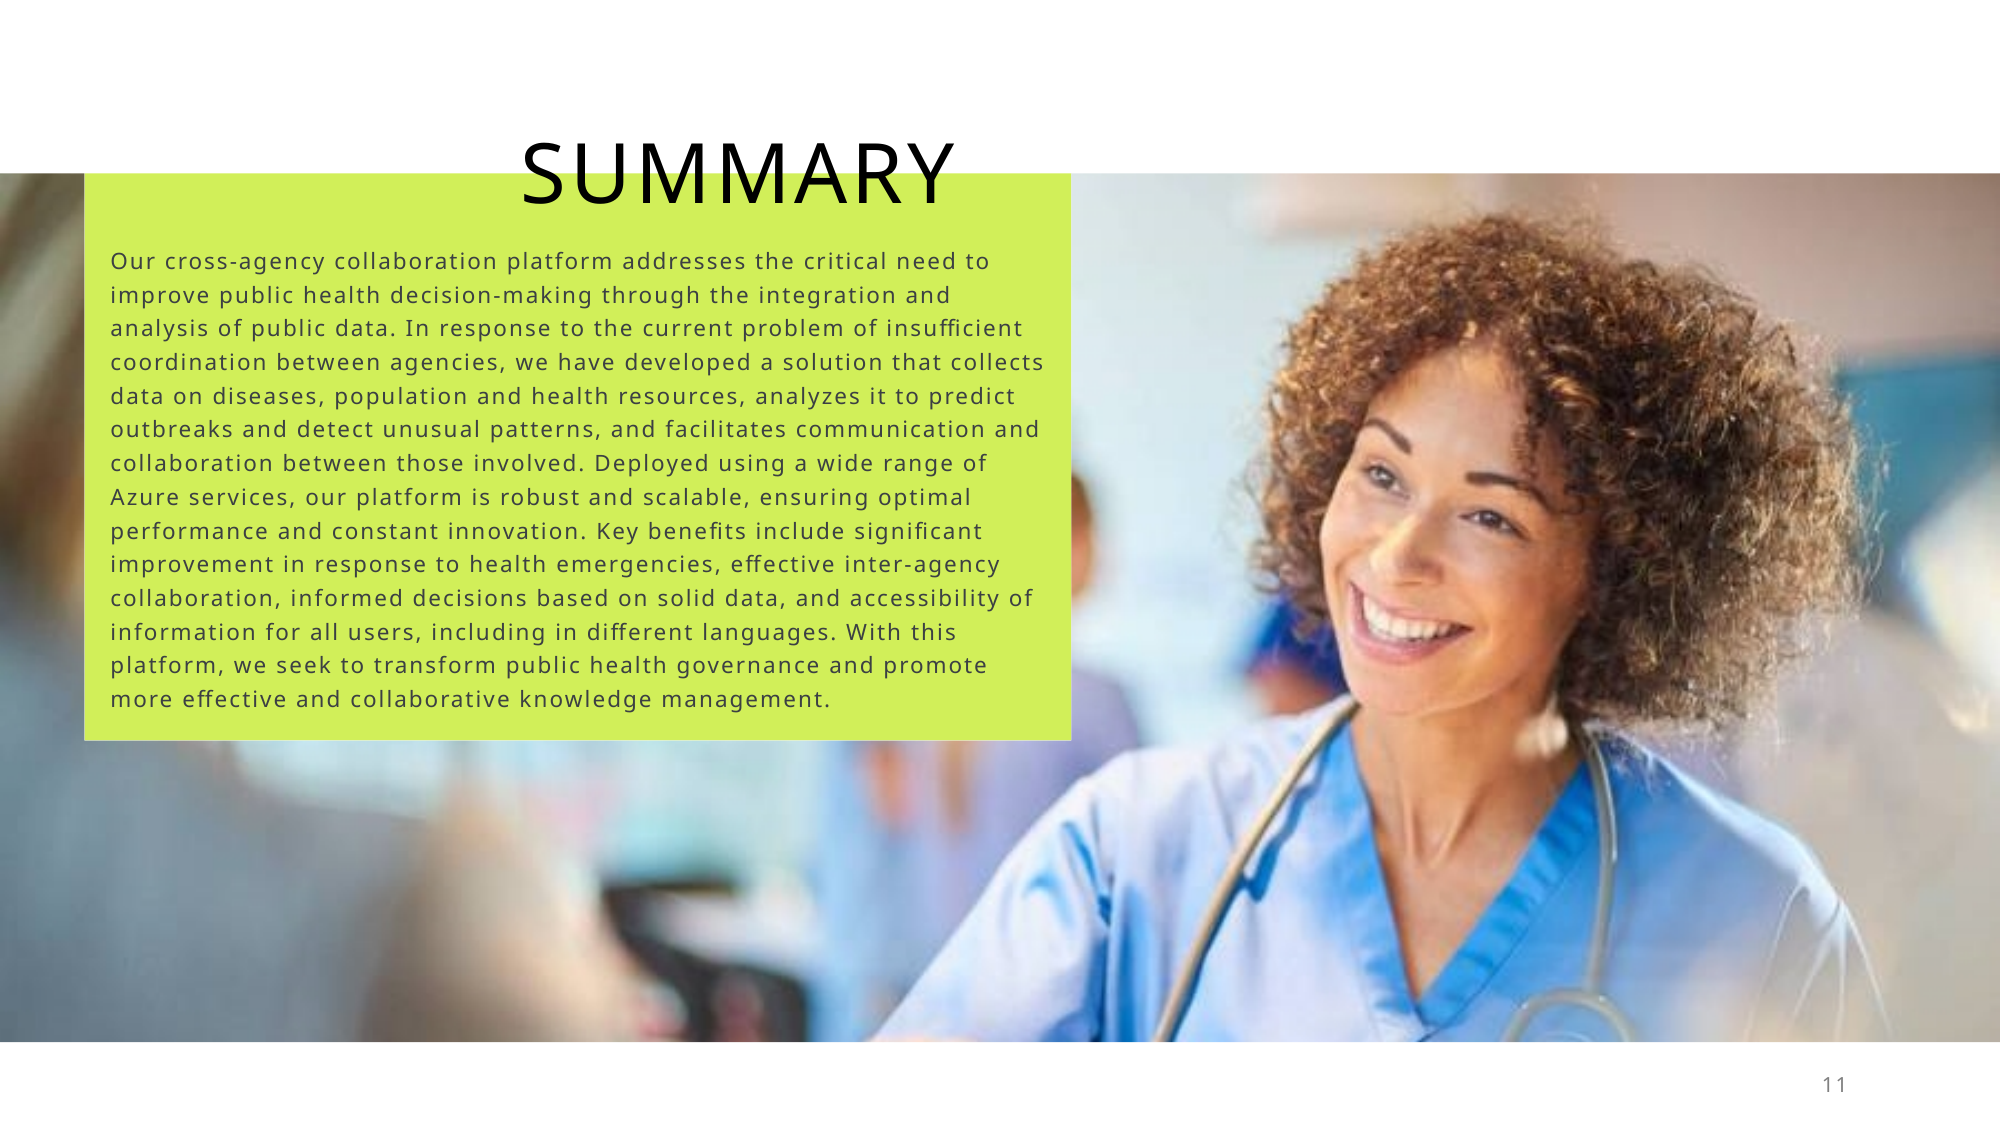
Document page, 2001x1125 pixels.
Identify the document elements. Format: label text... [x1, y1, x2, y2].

slide_number 11 [1412, 1068, 1863, 1103]
picture [0, 173, 2000, 1043]
title Summary [505, 125, 1455, 173]
